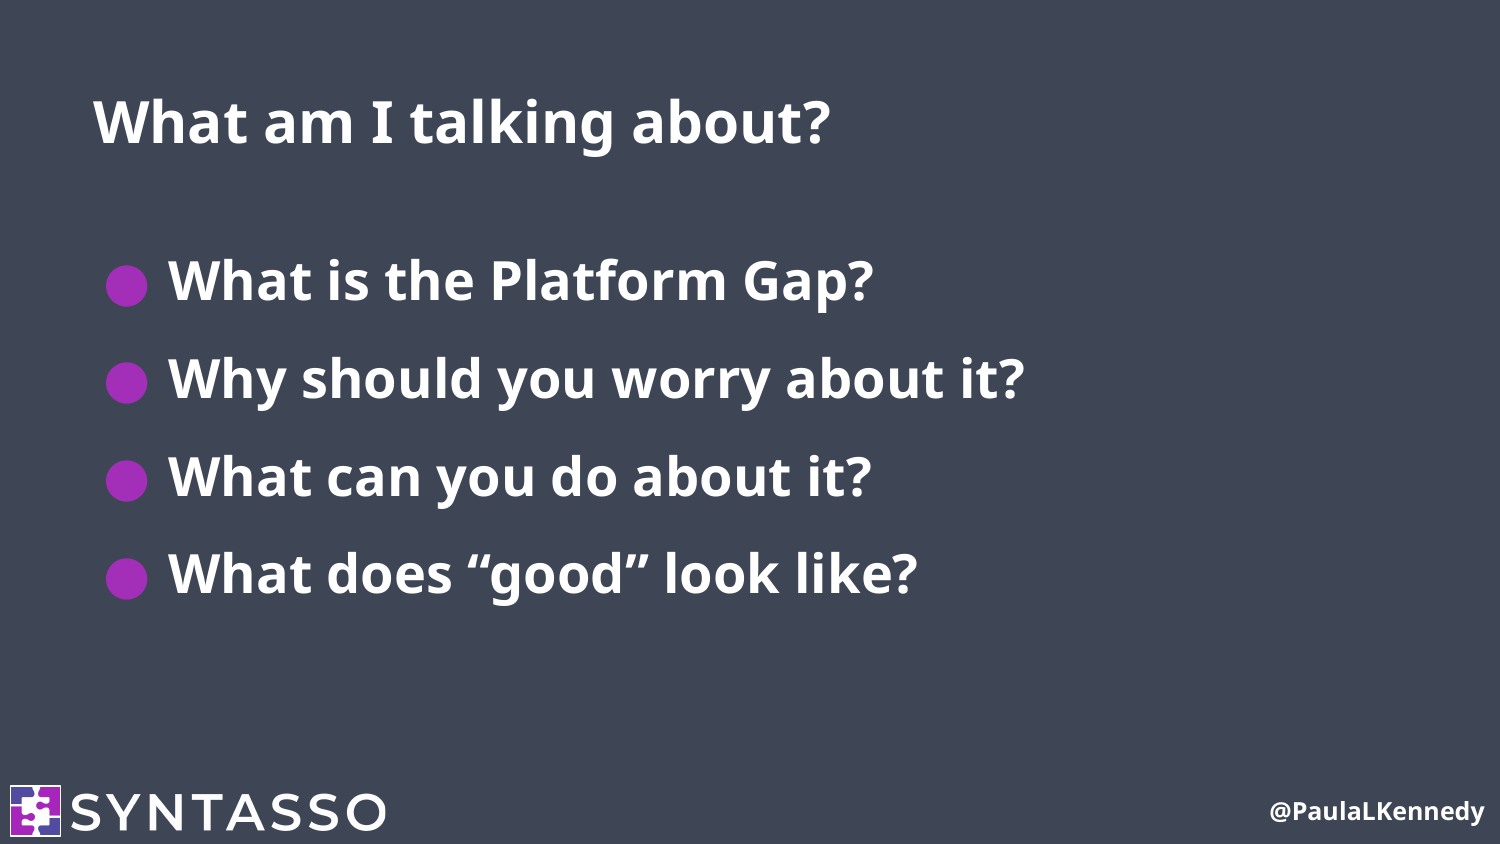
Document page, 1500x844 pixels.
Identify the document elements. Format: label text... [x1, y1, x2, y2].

title What am I talking about? [78, 70, 1287, 200]
title What is the Platform Gap? Why should you worry about it? What can you do about it? What does “good” look like? [78, 199, 1161, 712]
picture [11, 787, 60, 835]
picture [71, 791, 386, 831]
